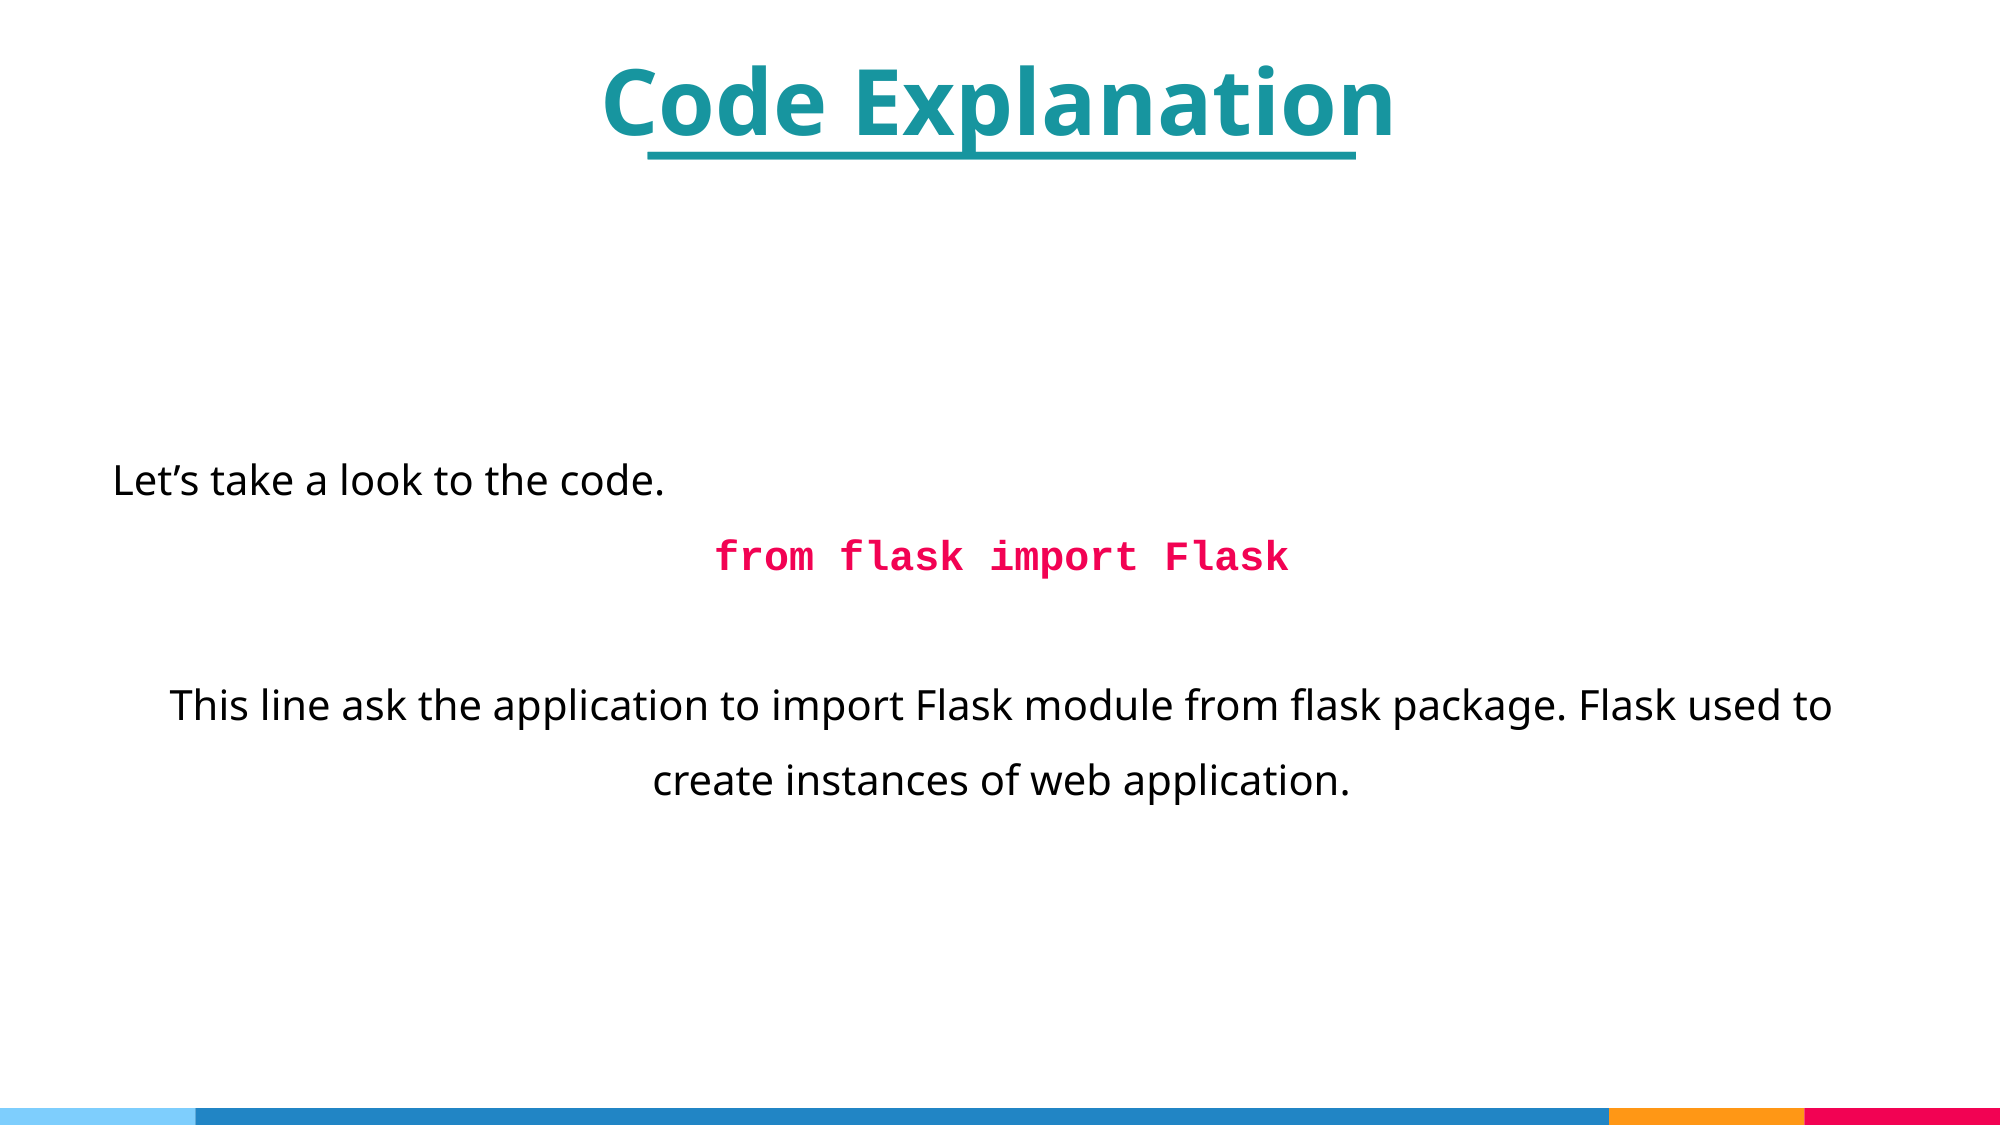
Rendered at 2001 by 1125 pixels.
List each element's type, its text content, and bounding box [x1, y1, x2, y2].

text_box Let’s take a look to the code. from flask import Flask This line ask the application to import Flask module from flask package. Flask used to create instances of web application. [97, 421, 1907, 715]
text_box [140, 39, 1859, 160]
